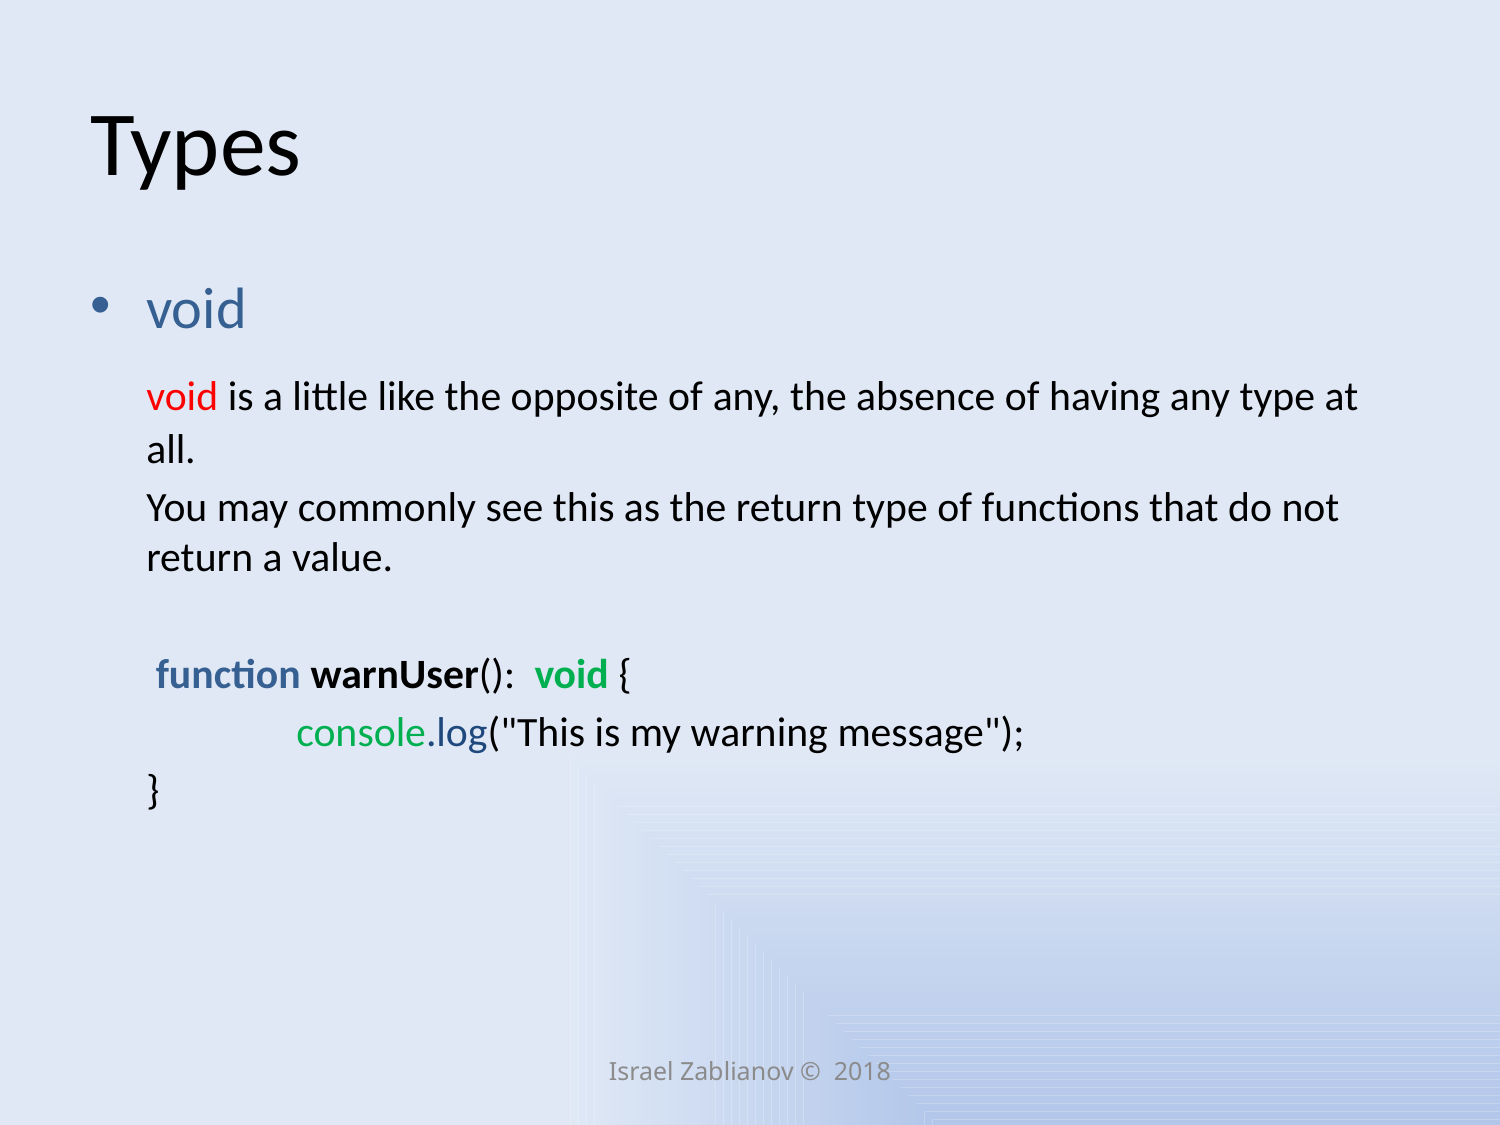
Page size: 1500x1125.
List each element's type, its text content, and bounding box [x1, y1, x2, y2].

title Types [75, 45, 1425, 233]
footer Israel Zablianov © 2018 [512, 1042, 988, 1103]
list void void is a little like the opposite of any, the absence of having any type at all. You may commonly see this as the return type of functions that do not return a value. function warnUser(): void { console.log("This is my warning message"); } [75, 262, 1425, 1005]
